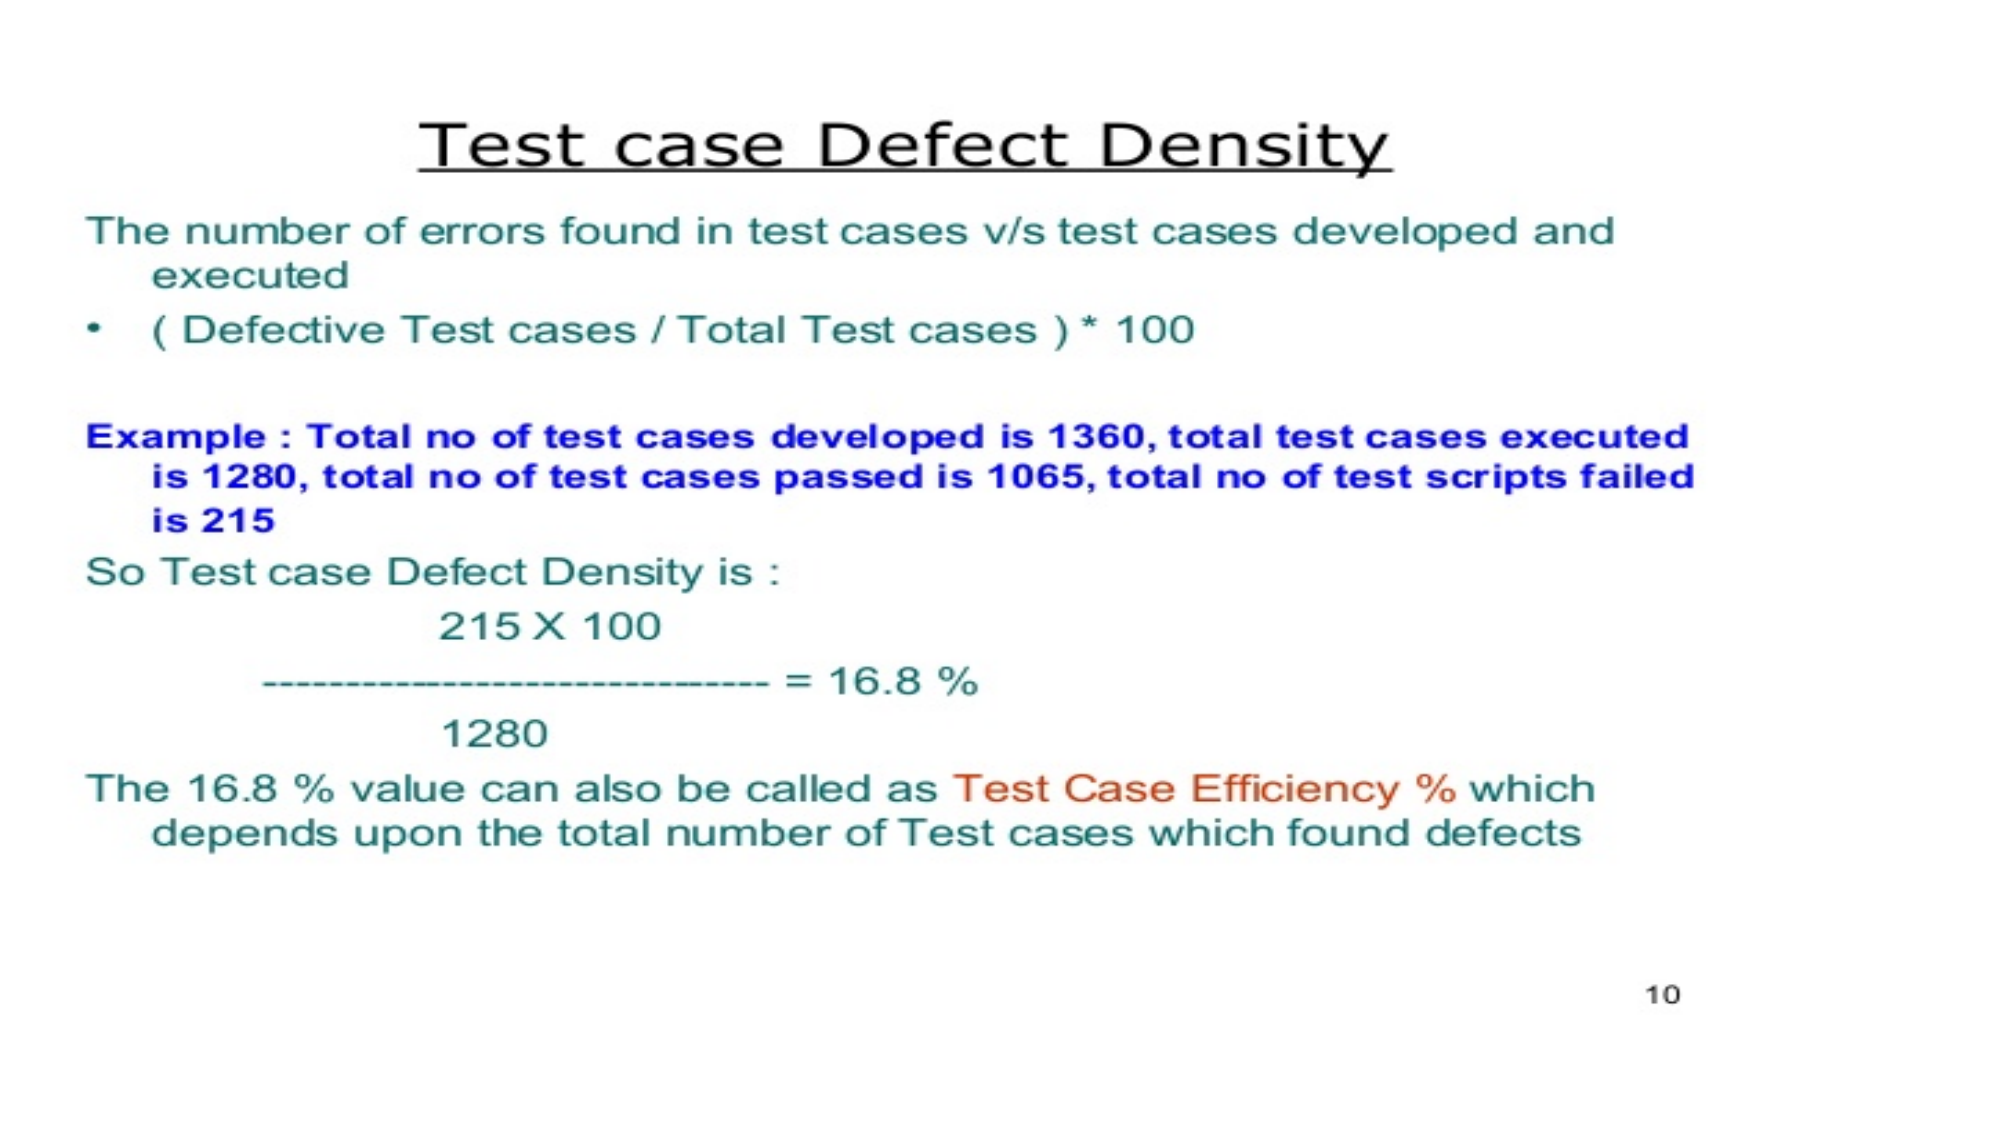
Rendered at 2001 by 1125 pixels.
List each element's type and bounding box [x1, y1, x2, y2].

picture [25, 55, 1788, 1063]
